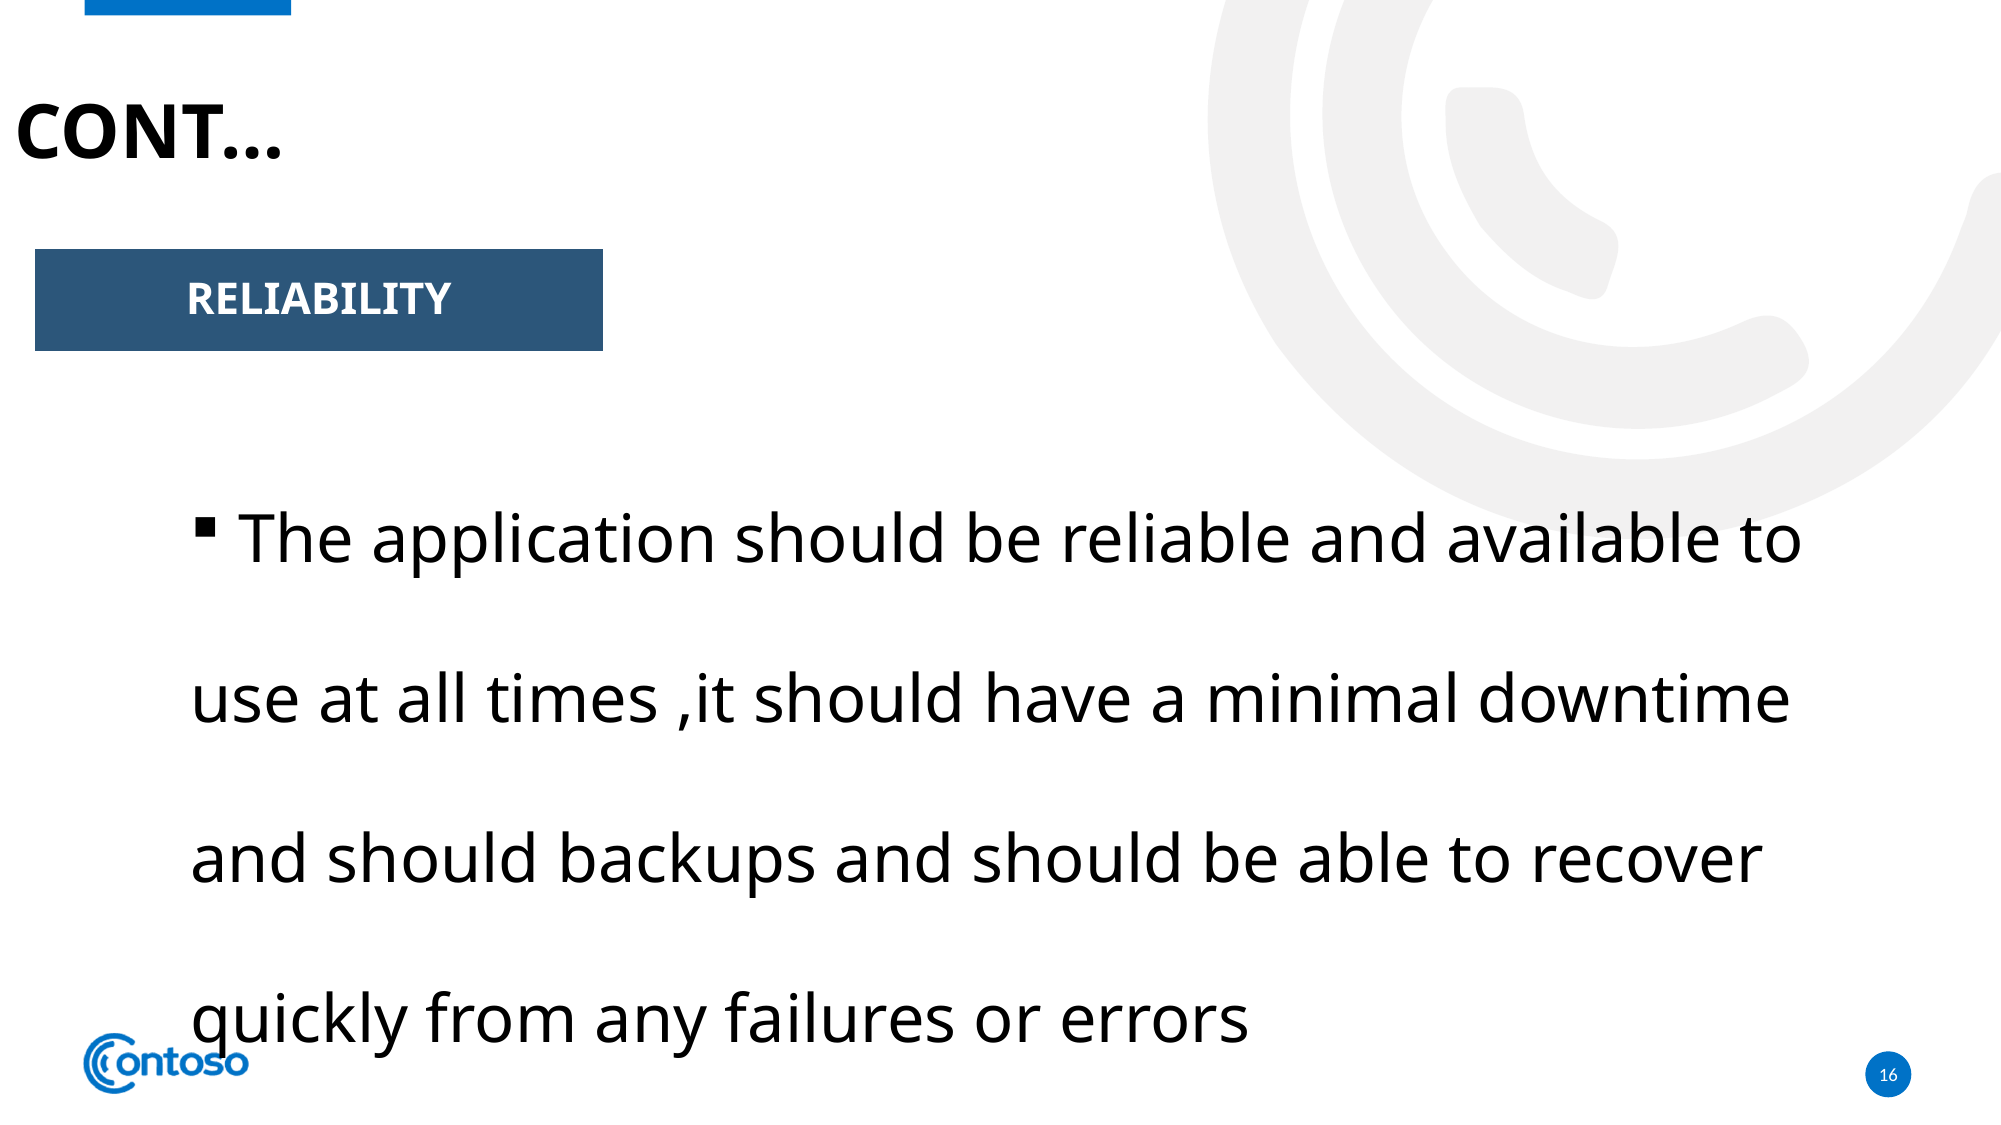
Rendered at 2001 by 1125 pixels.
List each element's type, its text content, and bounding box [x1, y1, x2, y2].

text_box The application should be reliable and available to use at all times ,it should have a minimal downtime and should backups and should be able to recover quickly from any failures or errors [175, 408, 1940, 1063]
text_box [36, 250, 602, 350]
title Cont… [14, 24, 1844, 176]
slide_number 16 [1864, 1063, 1913, 1090]
picture [77, 1027, 254, 1095]
